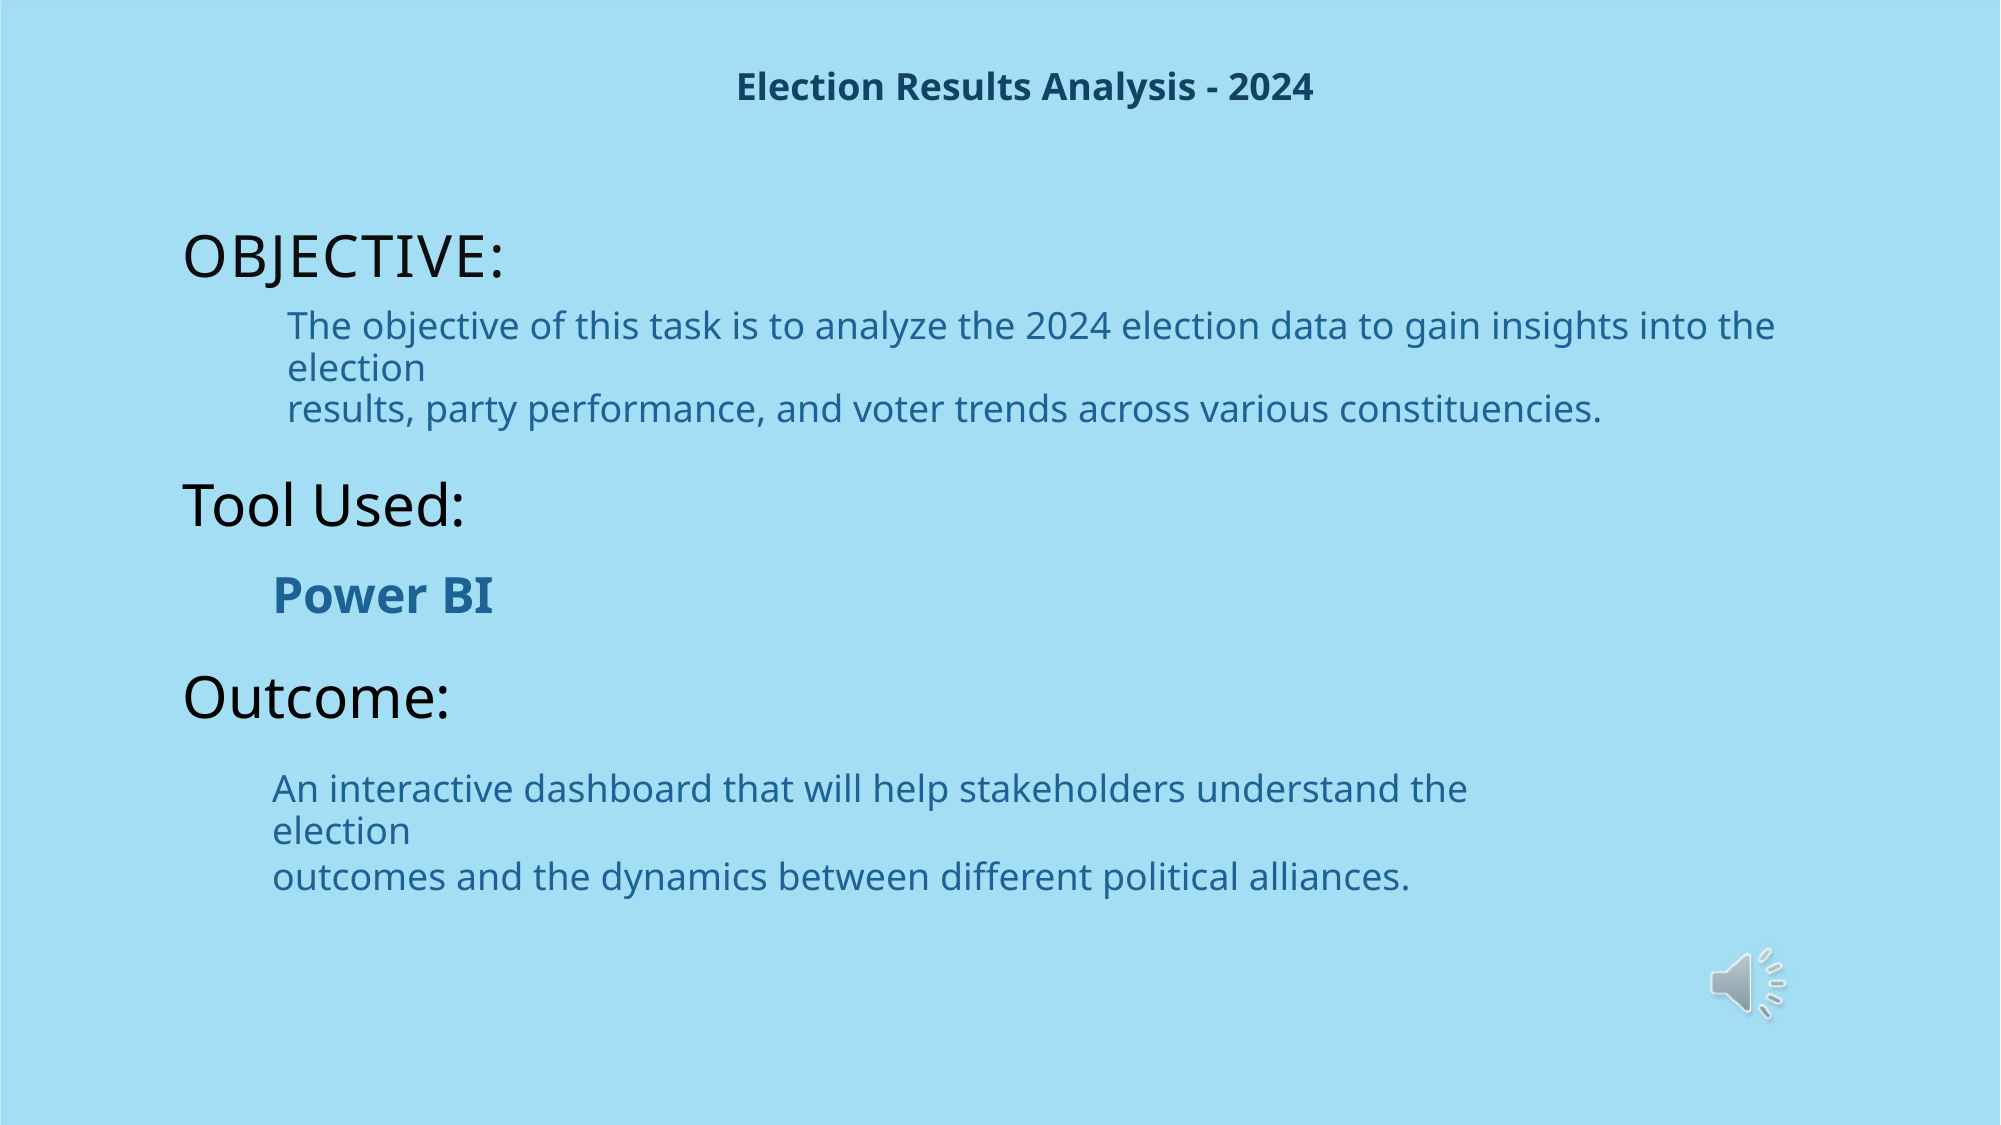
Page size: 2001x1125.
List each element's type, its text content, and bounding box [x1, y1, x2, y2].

text_box Tool Used: [183, 472, 490, 538]
text_box An interactive dashboard that will help stakeholders understand the election outcomes and the dynamics between different political alliances. [272, 768, 1552, 899]
text_box Outcome: [183, 664, 461, 730]
text_box OBJECTIVE: [183, 223, 567, 289]
text_box Election Results Analysis - 2024 [735, 66, 1334, 109]
text_box The objective of this task is to analyze the 2024 election data to gain insights into the election results, party performance, and voter trends across various constituencies. [287, 304, 1856, 431]
text_box Power BI [272, 567, 511, 624]
text_box [0, 0, 2000, 1125]
